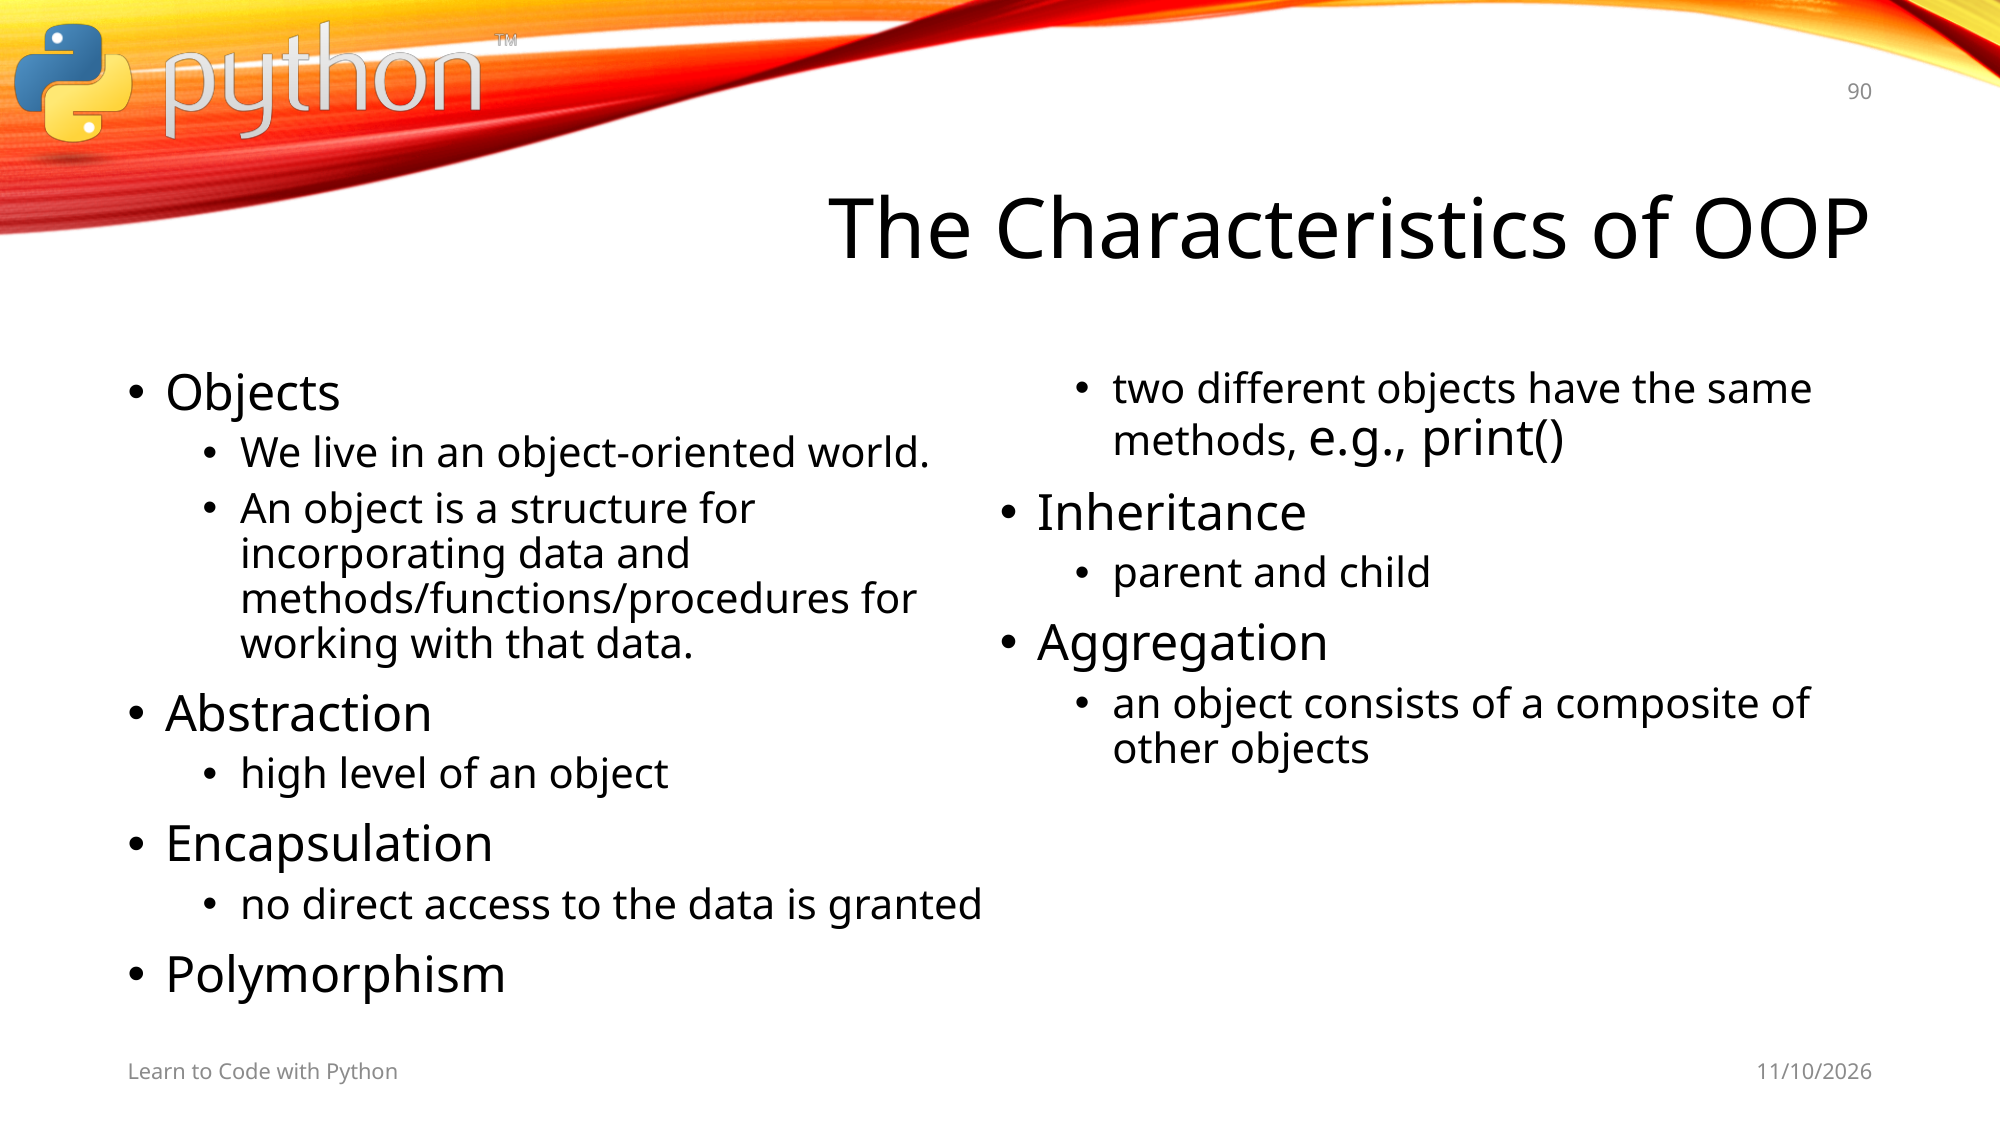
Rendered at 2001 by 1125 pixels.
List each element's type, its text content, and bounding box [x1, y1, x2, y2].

list Objects We live in an object-oriented world. An object is a structure for incorporating data and methods/functions/procedures for working with that data. Abstraction high level of an object Encapsulation no direct access to the data is granted Polymorphism two different objects have the same methods, e.g., print() Inheritance parent and child Aggregation an object consists of a composite of other objects [112, 360, 1888, 1021]
picture [0, 0, 2000, 237]
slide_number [1410, 1042, 1888, 1103]
slide_number 90 [1437, 62, 1888, 123]
title The Characteristics of OOP [474, 125, 1888, 338]
footer Learn to Code with Python [112, 1042, 1388, 1103]
